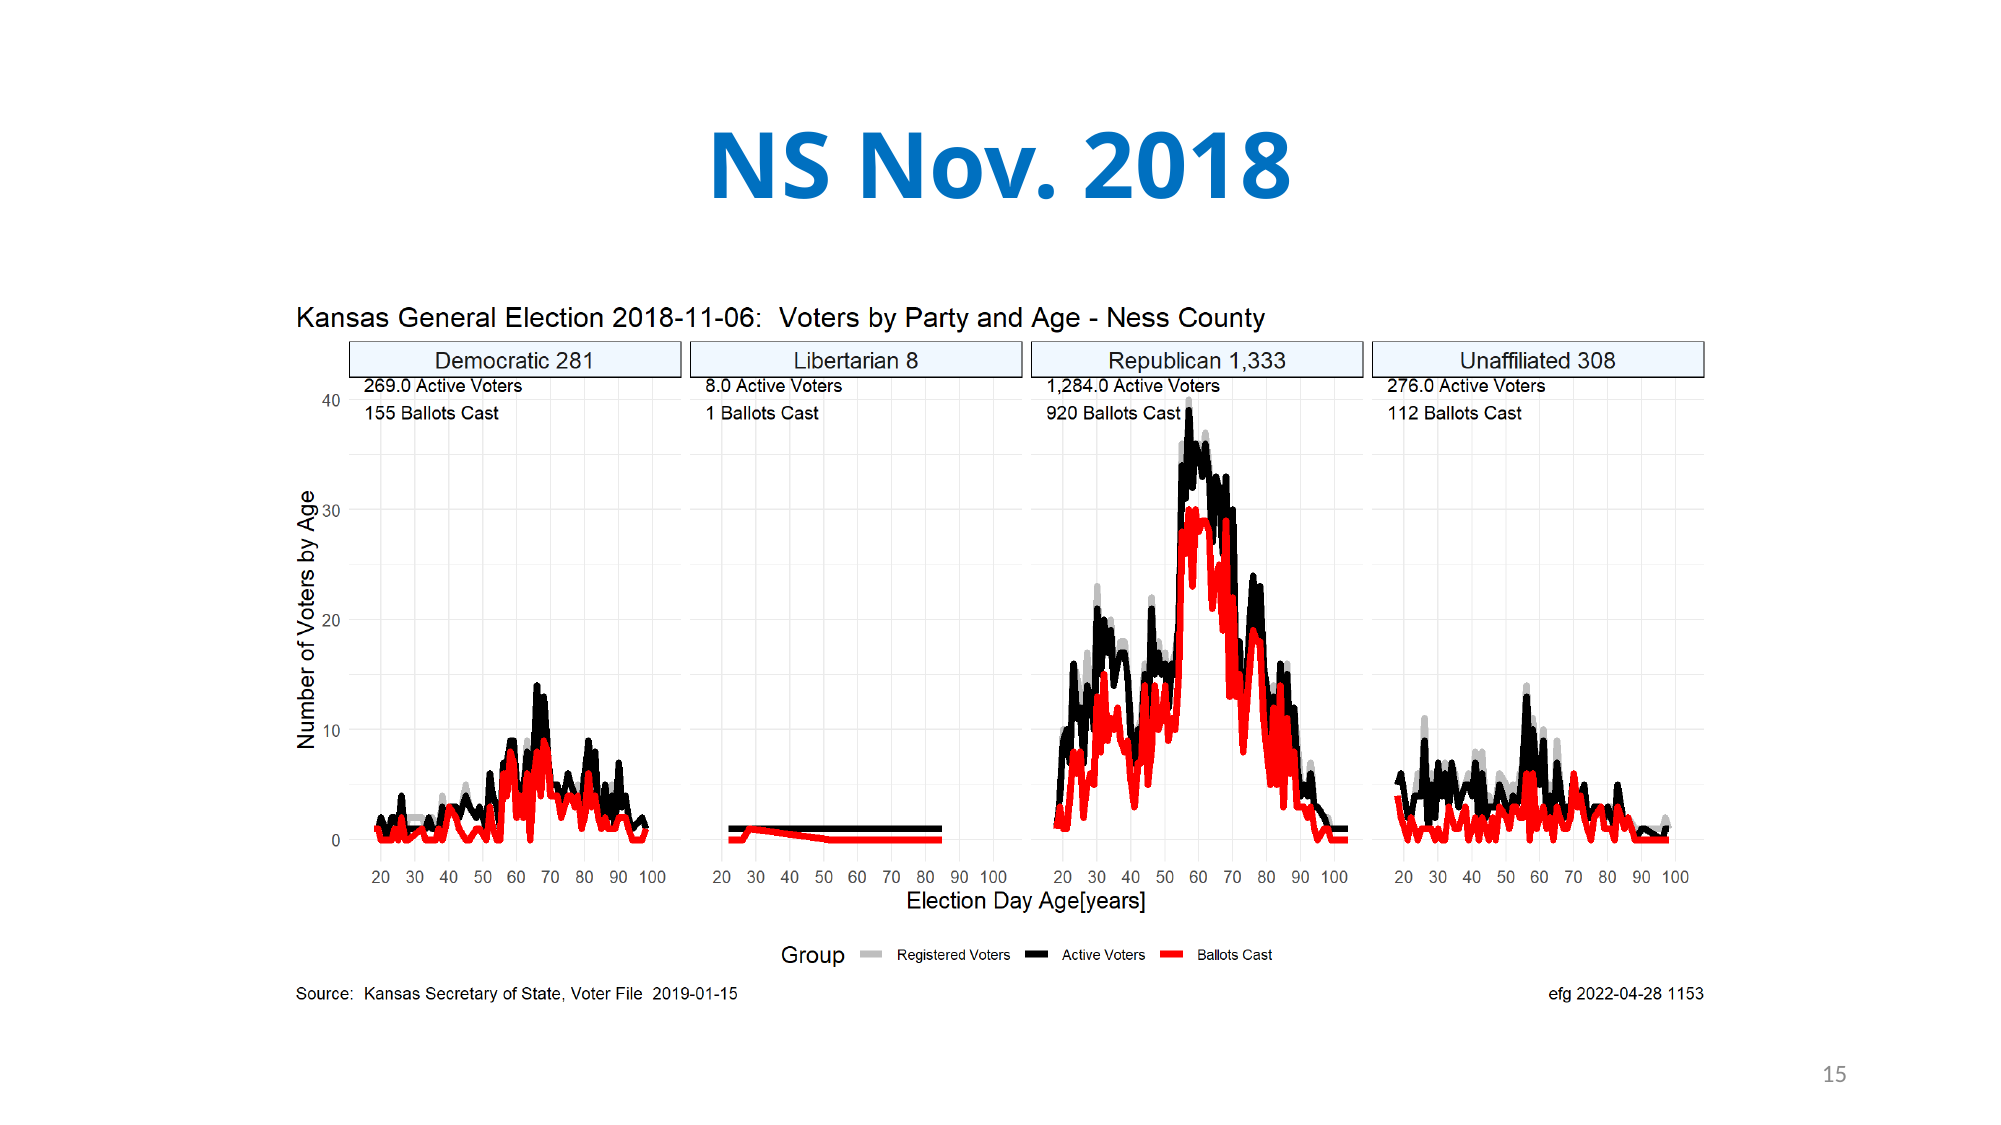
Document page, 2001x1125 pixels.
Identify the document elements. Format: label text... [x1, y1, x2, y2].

picture [287, 297, 1713, 1011]
slide_number ‹#› [1412, 1042, 1863, 1103]
title NS Nov. 2018 [137, 59, 1863, 278]
